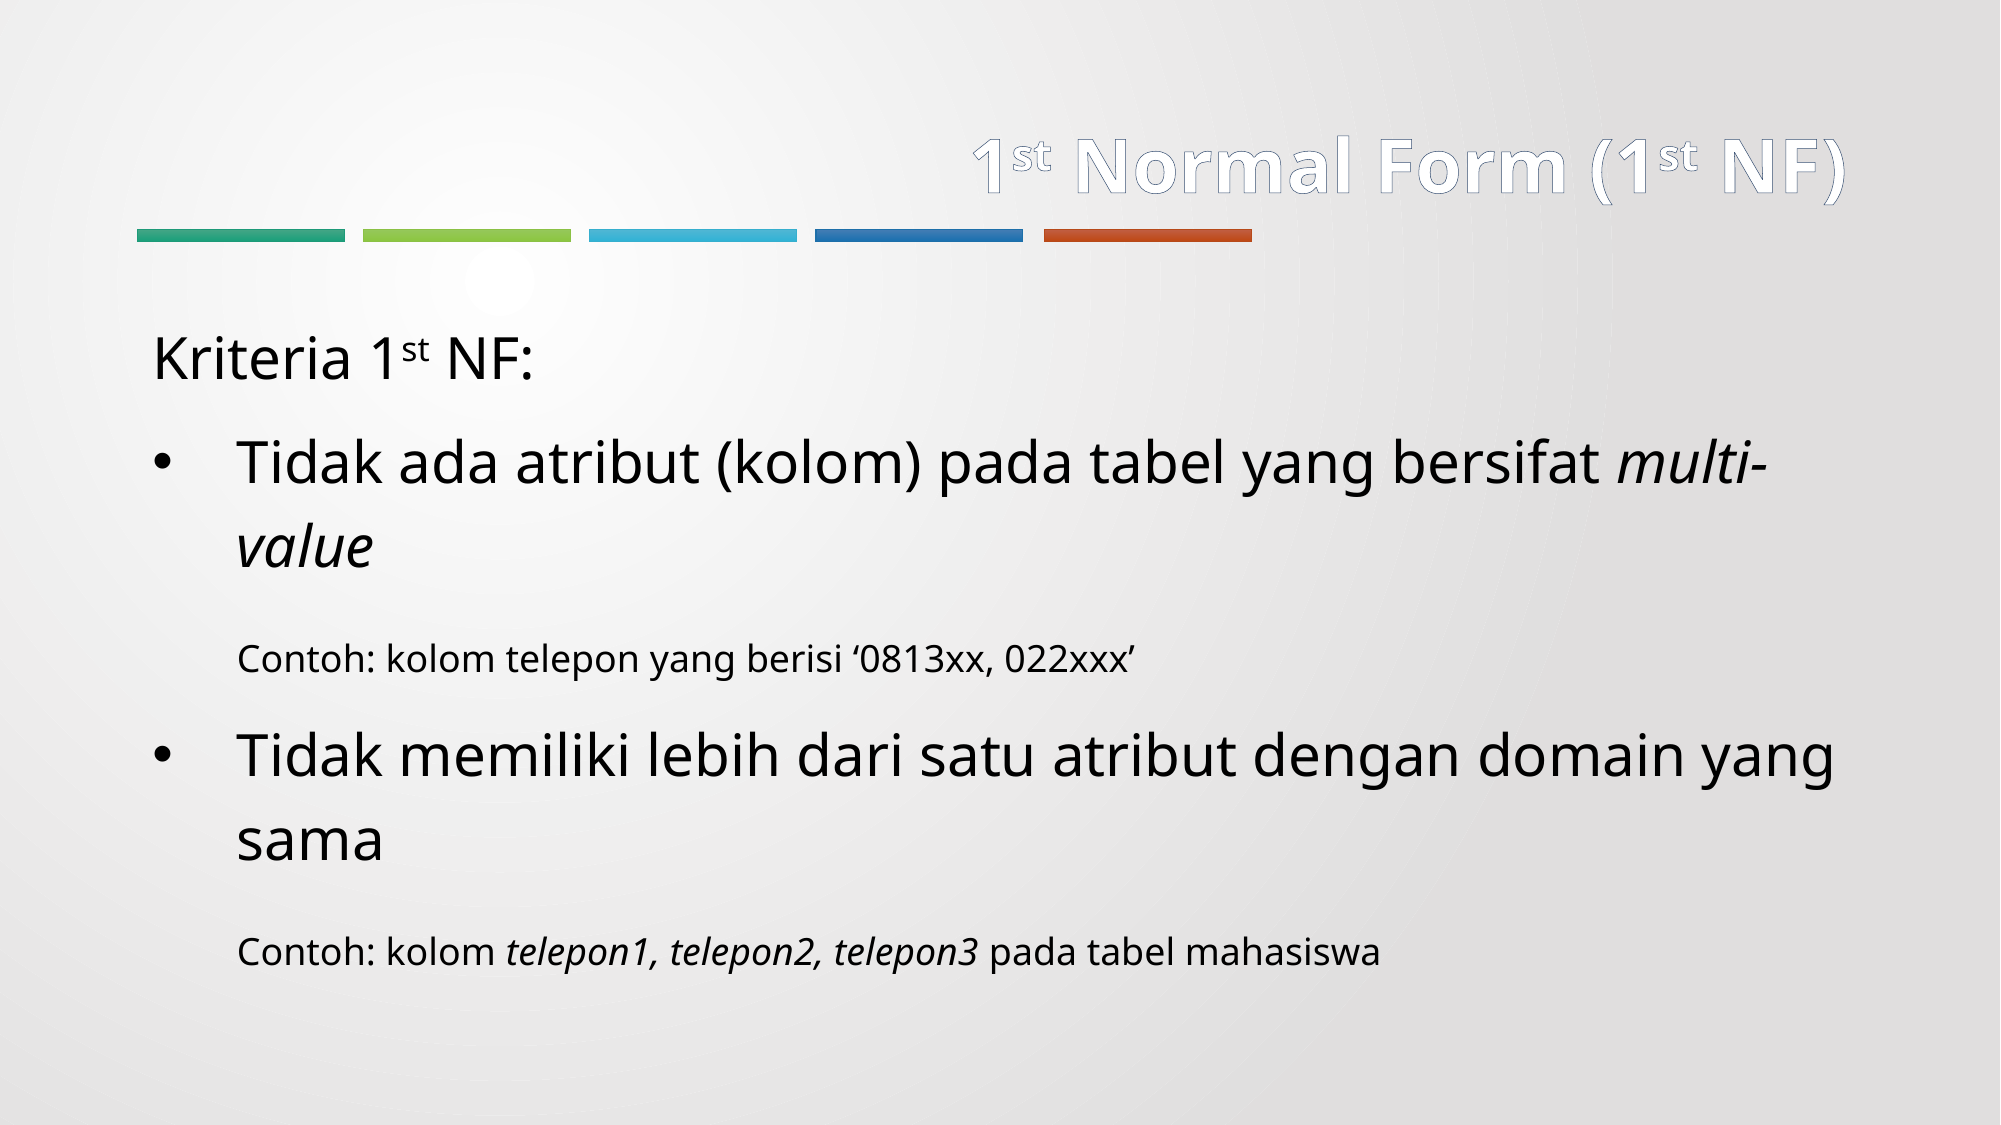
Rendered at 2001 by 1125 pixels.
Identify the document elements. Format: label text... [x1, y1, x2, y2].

title 1st Normal Form (1st NF) [137, 59, 1863, 278]
list Kriteria 1st NF: Tidak ada atribut (kolom) pada tabel yang bersifat multi-value Contoh: kolom telepon yang berisi ‘0813xx, 022xxx’ Tidak memiliki lebih dari satu atribut dengan domain yang sama Contoh: kolom telepon1, telepon2, telepon3 pada tabel mahasiswa [137, 299, 1863, 1014]
